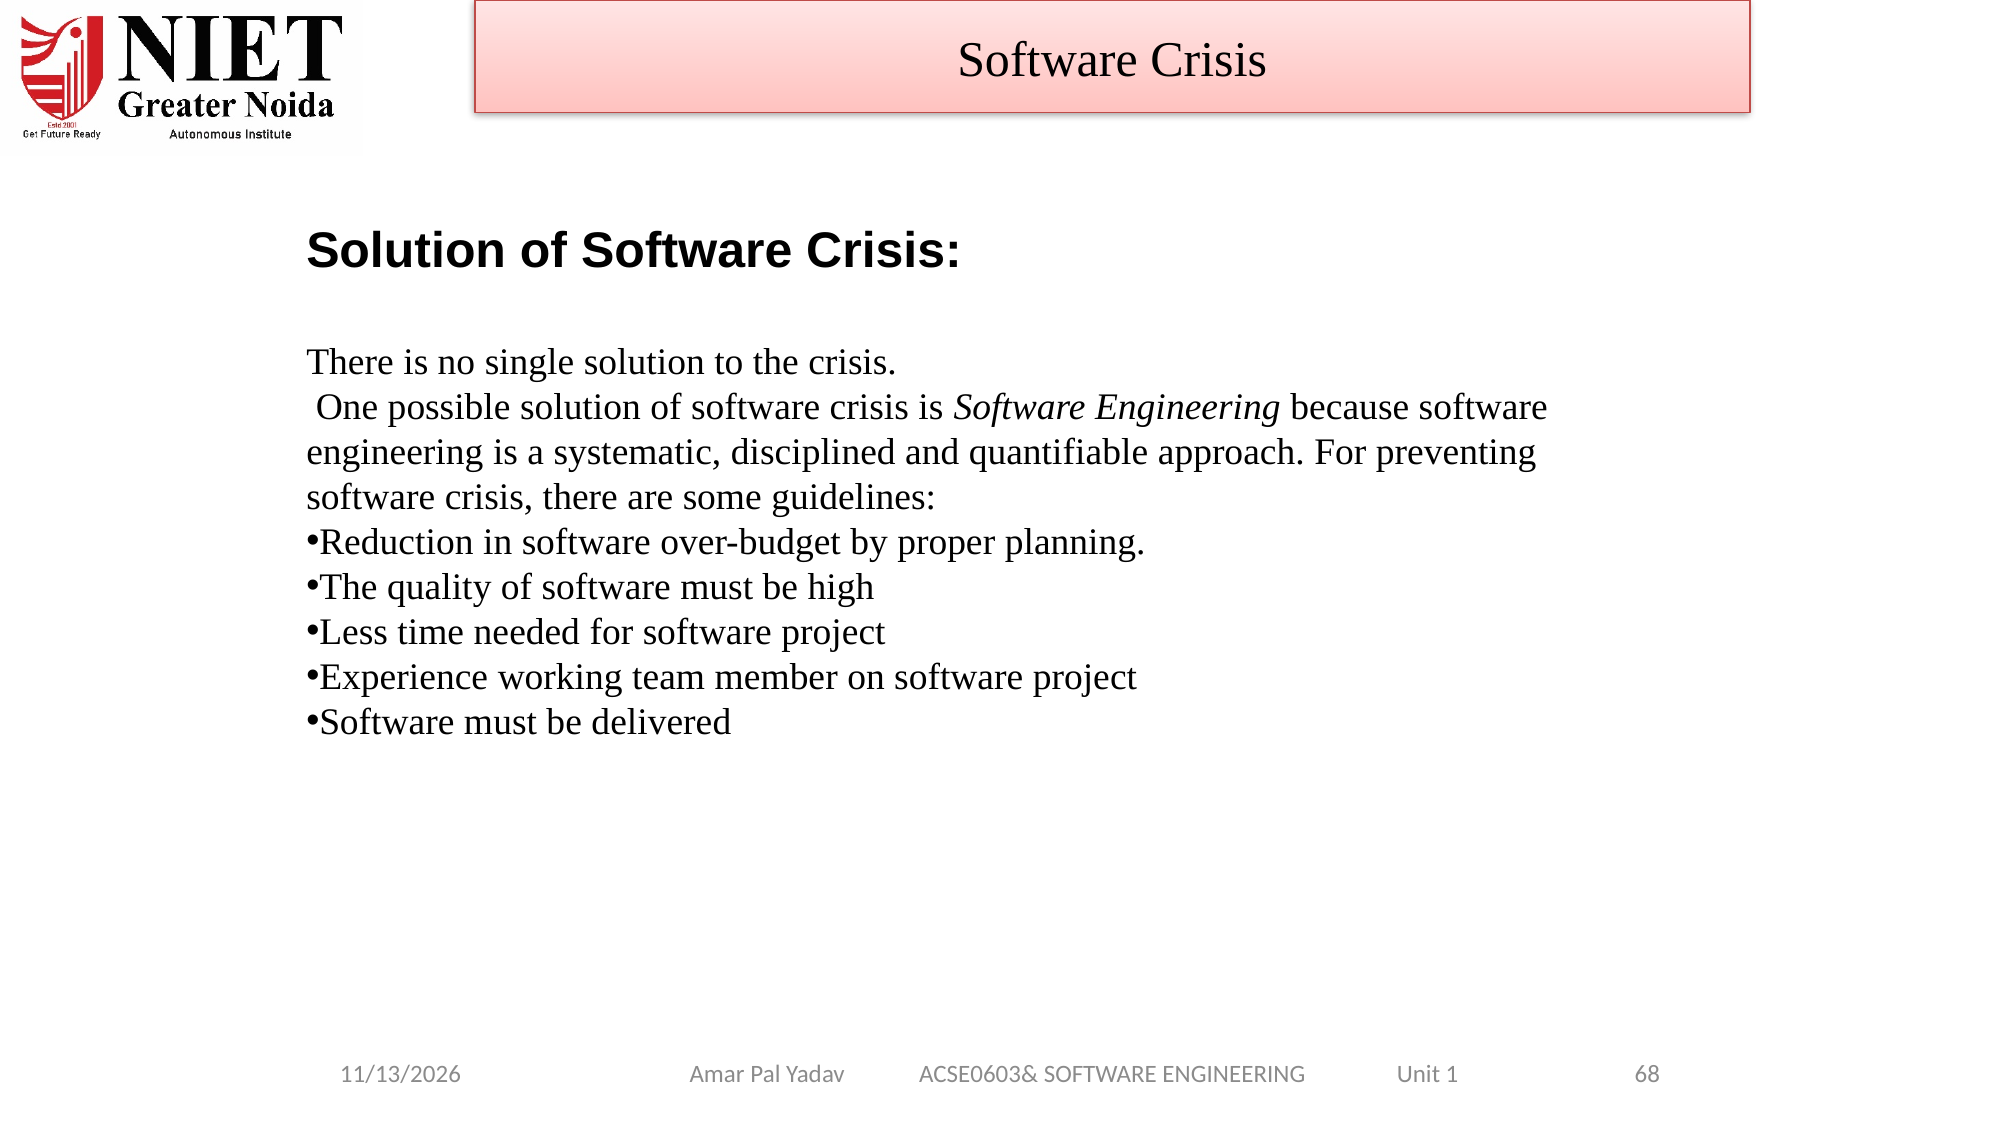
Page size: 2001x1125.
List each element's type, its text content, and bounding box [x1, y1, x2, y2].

footer Amar Pal Yadav ACSE0603& SOFTWARE ENGINEERING Unit 1 [662, 1042, 1325, 1103]
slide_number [324, 1042, 662, 1103]
picture [0, 0, 363, 156]
text_box Software Crisis [474, 0, 1751, 113]
slide_number 68 [1325, 1042, 1675, 1103]
text_box Solution of Software Crisis: There is no single solution to the crisis. One possible solution of software crisis is Software Engineering because software engineering is a systematic, disciplined and quantifiable approach. For preventing software crisis, there are some guidelines: Reduction in software over-budget by proper planning. The quality of software must be high Less time needed for software project Experience working team member on software project Software must be delivered [291, 209, 1675, 805]
